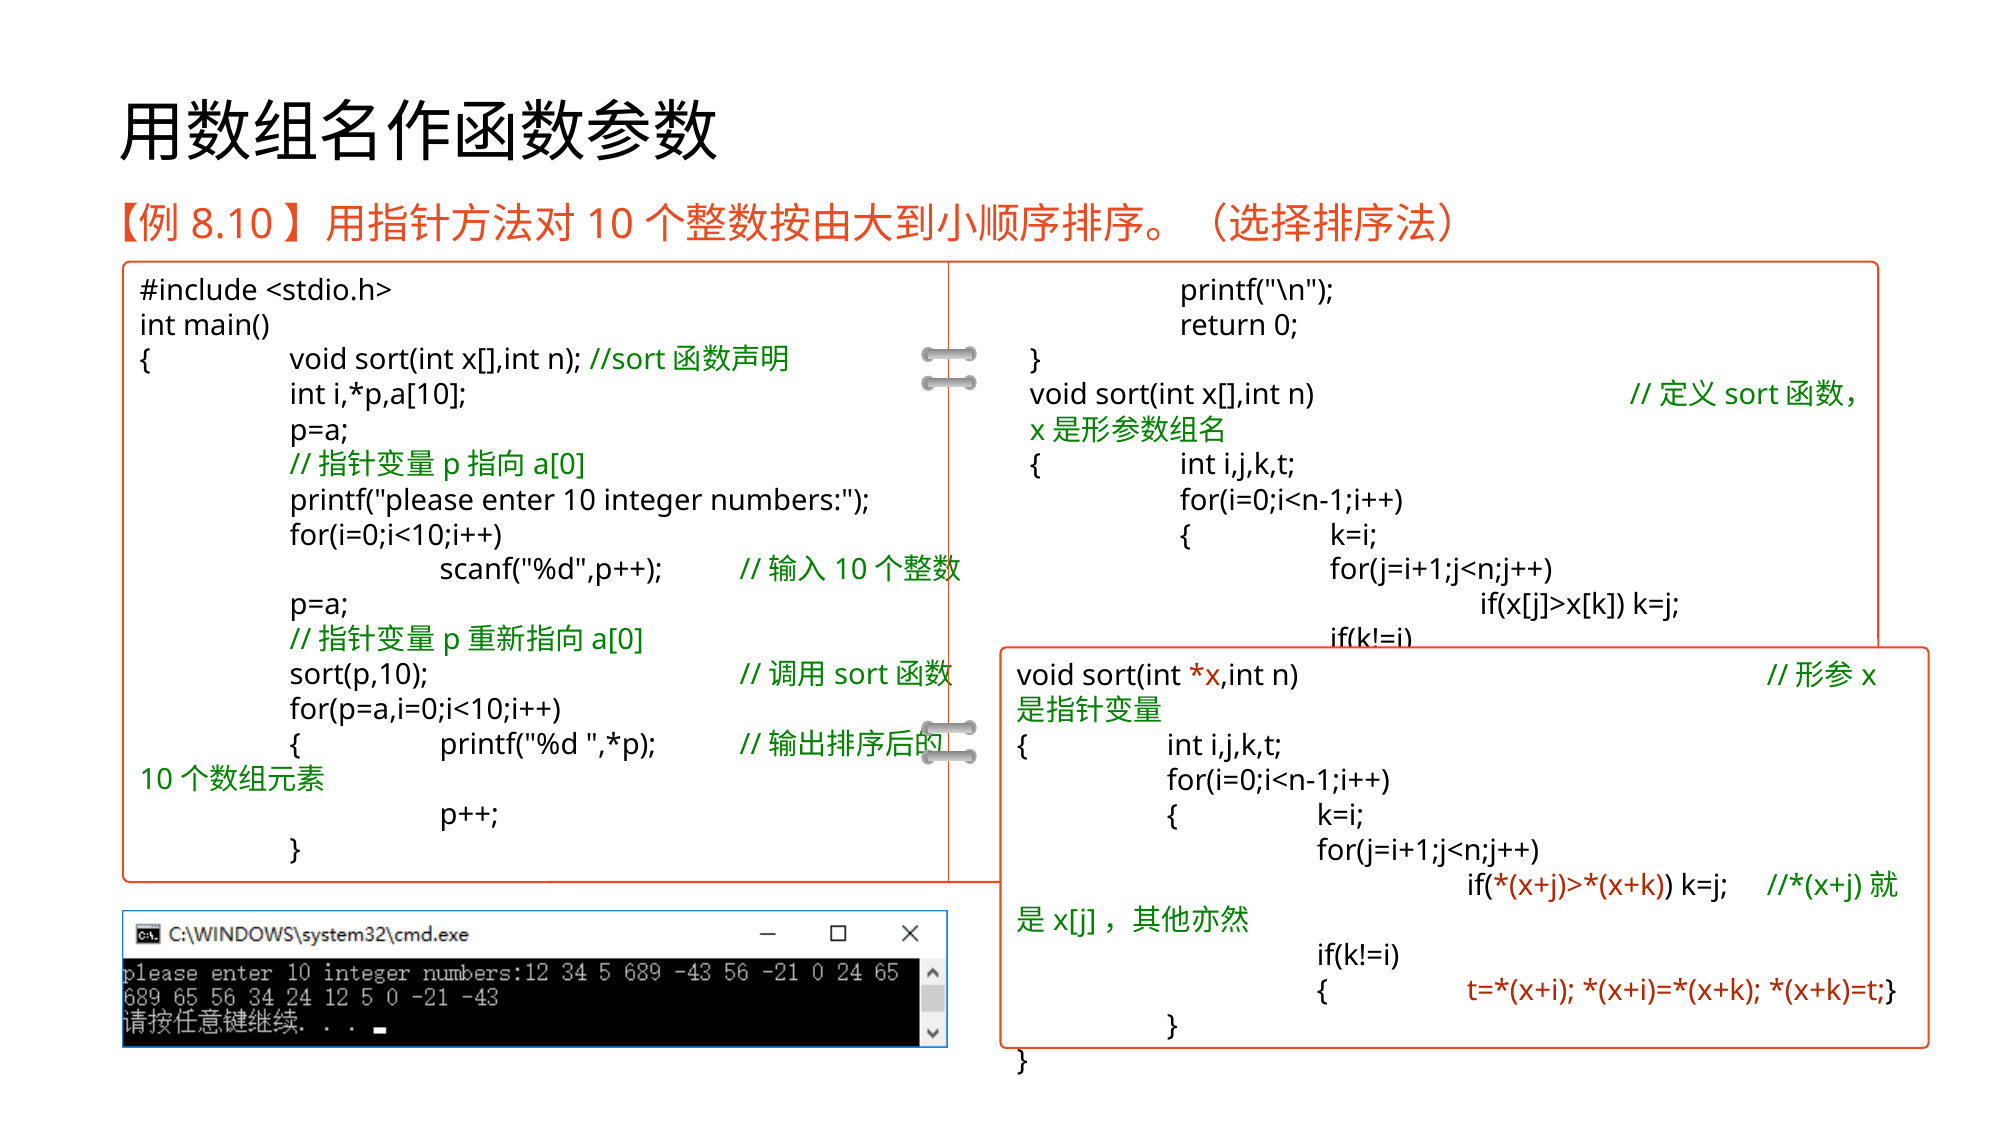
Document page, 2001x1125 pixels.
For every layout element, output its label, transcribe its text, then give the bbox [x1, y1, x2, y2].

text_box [922, 347, 976, 390]
list 【例8.10】用指针方法对10个整数按由大到小顺序排序。（选择排序法） [82, 178, 1678, 270]
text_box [922, 721, 976, 764]
title 用数组名作函数参数 [103, 55, 1829, 213]
picture [122, 910, 948, 1048]
text_box #include <stdio.h> int main() { void sort(int x[],int n); //sort函数声明 int i,*p,a[10]; p=a; //指针变量p指向a[0] printf("please enter 10 integer numbers:"); for(i=0;i<10;i++) scanf("%d",p++); //输入10个整数 p=a; //指针变量p重新指向a[0] sort(p,10); //调用sort函数 for(p=a,i=0;i<10;i++) { printf("%d ",*p); //输出排序后的10个数组元素 p++; } printf("\n"); return 0; } void sort(int x[],int n) //定义sort函数，x是形参数组名 { int i,j,k,t; for(i=0;i<n-1;i++) { k=i; for(j=i+1;j<n;j++) if(x[j]>x[k]) k=j; if(k!=i) { t=x[i]; x[i]=x[k]; x[k]=t;} } } [121, 260, 1880, 884]
text_box void sort(int *x,int n) //形参x是指针变量 { int i,j,k,t; for(i=0;i<n-1;i++) { k=i; for(j=i+1;j<n;j++) if(*(x+j)>*(x+k)) k=j; //*(x+j)就是x[j]，其他亦然 if(k!=i) { t=*(x+i); *(x+i)=*(x+k); *(x+k)=t;} } } [999, 646, 1930, 1049]
